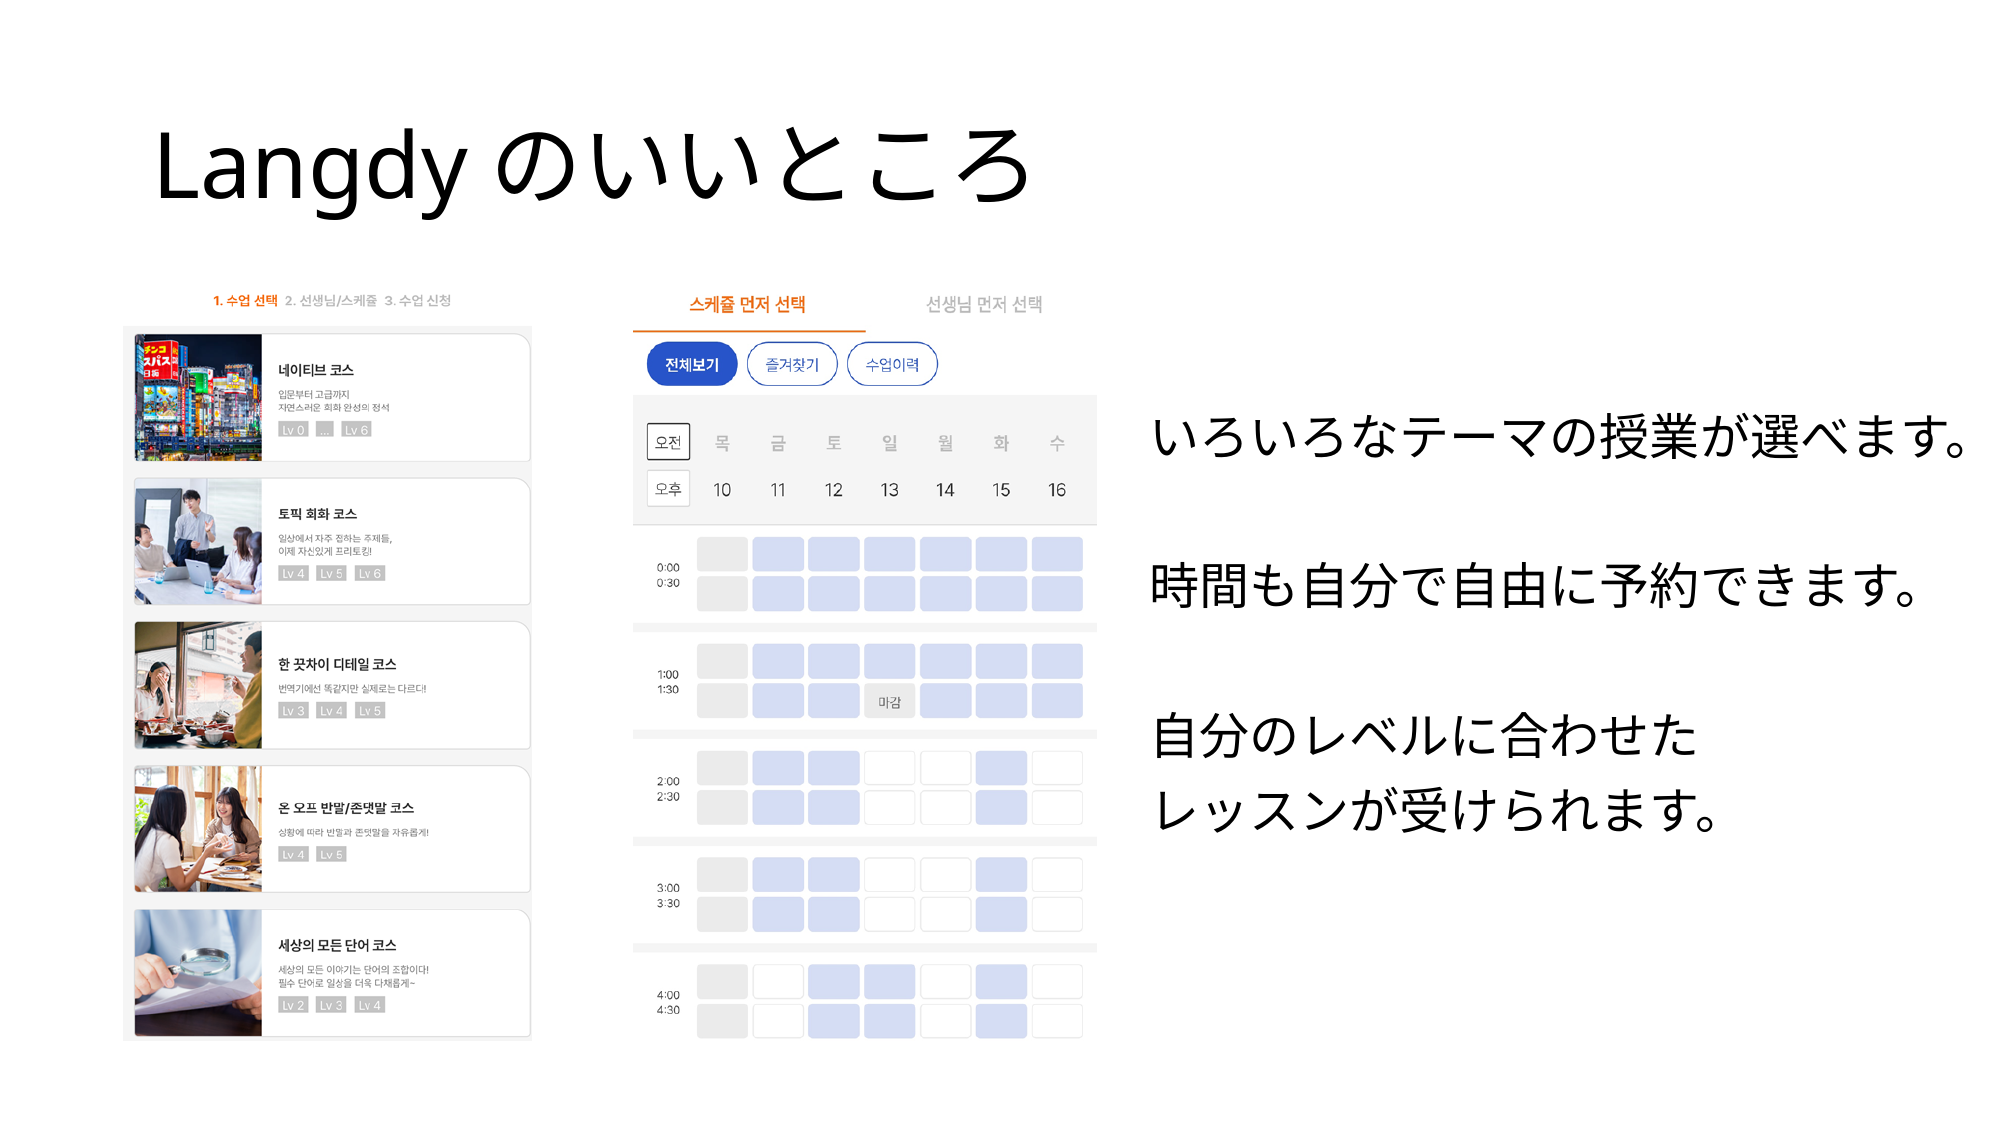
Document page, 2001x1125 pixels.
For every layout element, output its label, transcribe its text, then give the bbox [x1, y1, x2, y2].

list いろいろなテーマの授業が選べます。 時間も自分で自由に予約できます。 自分のレベルに合わせた レッスンが受けられます。 [1134, 404, 2000, 721]
picture [123, 277, 532, 1041]
picture [633, 277, 1097, 1041]
title Langdyのいいところ [137, 59, 1863, 278]
